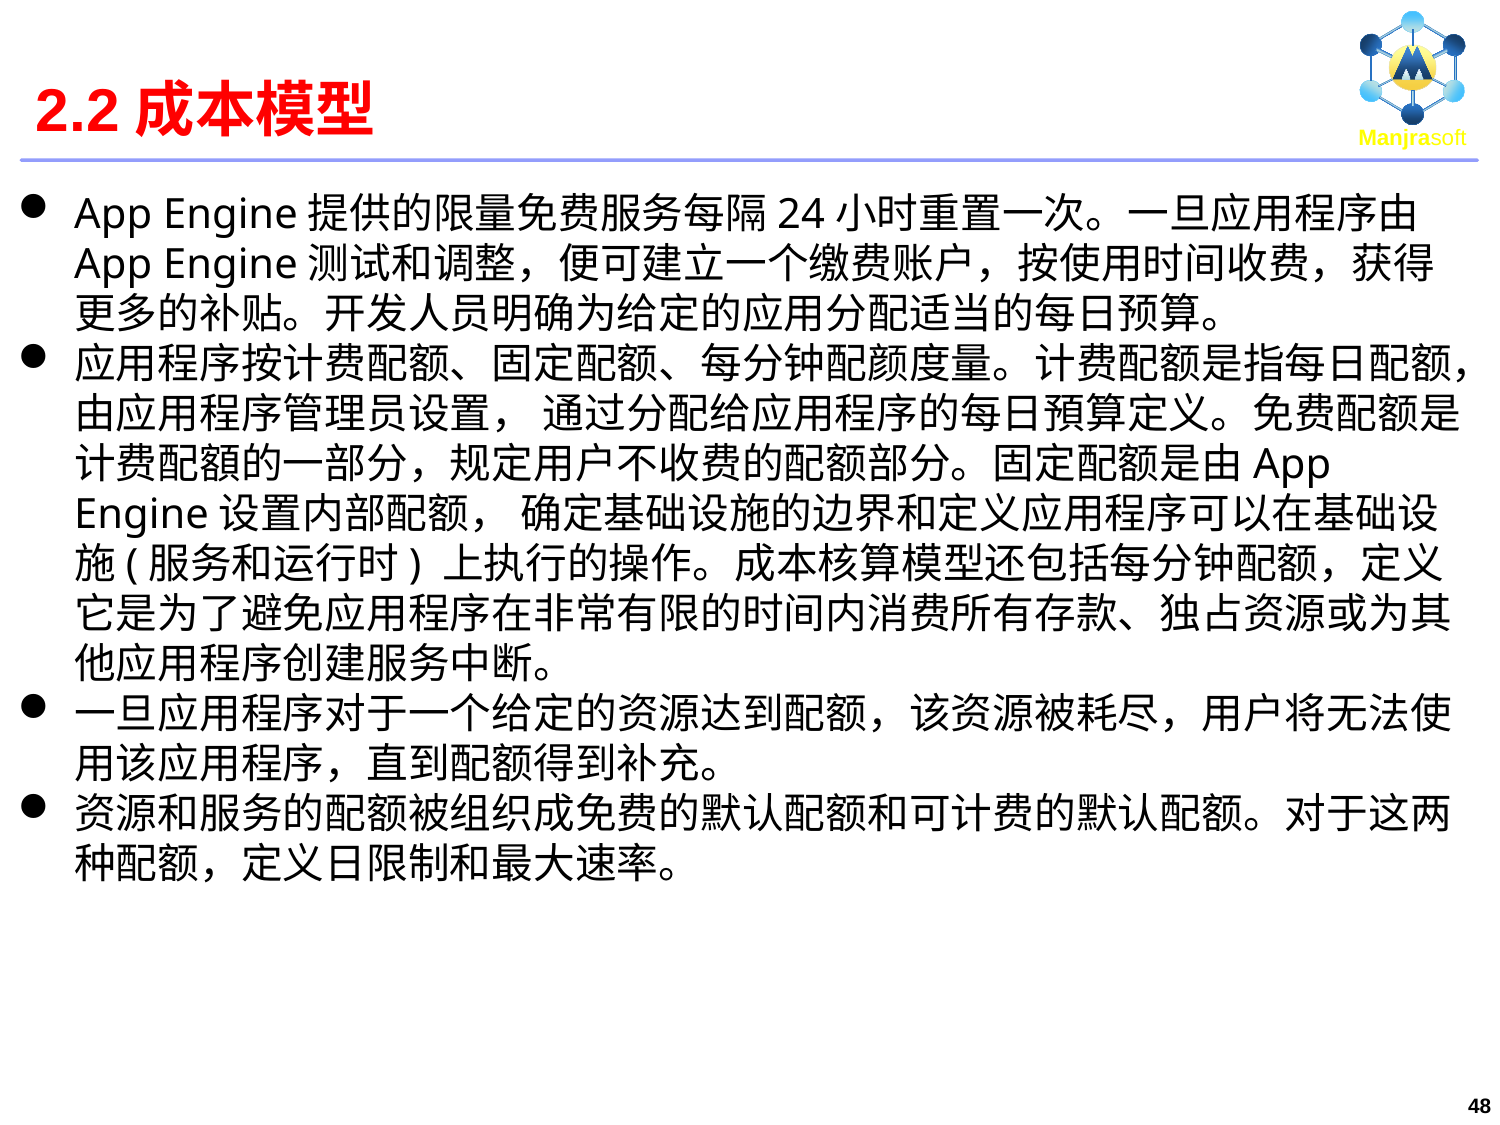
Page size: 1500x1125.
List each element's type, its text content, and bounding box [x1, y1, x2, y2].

text_box App Engine提供的限量免费服务每隔24小时重置一次。一旦应用程序由App Engine测试和调整，便可建立一个缴费账户，按使用时间收费，获得更多的补贴。开发人员明确为给定的应用分配适当的每日预算。 应用程序按计费配额、固定配额、每分钟配颜度量。计费配额是指每日配额，由应用程序管理员设置， 通过分配给应用程序的每日預算定义。免费配额是计费配額的一部分，规定用户不收费的配额部分。固定配额是由App Engine设置内部配额， 确定基础设施的边界和定义应用程序可以在基础设施(服务和运行时) 上执行的操作。成本核算模型还包括每分钟配额，定义它是为了避免应用程序在非常有限的时间内消费所有存款、独占资源或为其他应用程序创建服务中断。 一旦应用程序对于一个给定的资源达到配额，该资源被耗尽，用户将无法使用该应用程序，直到配额得到补充。 资源和服务的配额被组织成免费的默认配额和可计费的默认配额。对于这两种配额，定义日限制和最大速率。 [3, 179, 1482, 895]
title 2.2成本模型 [26, 0, 1479, 145]
slide_number 48 [1364, 1093, 1500, 1120]
